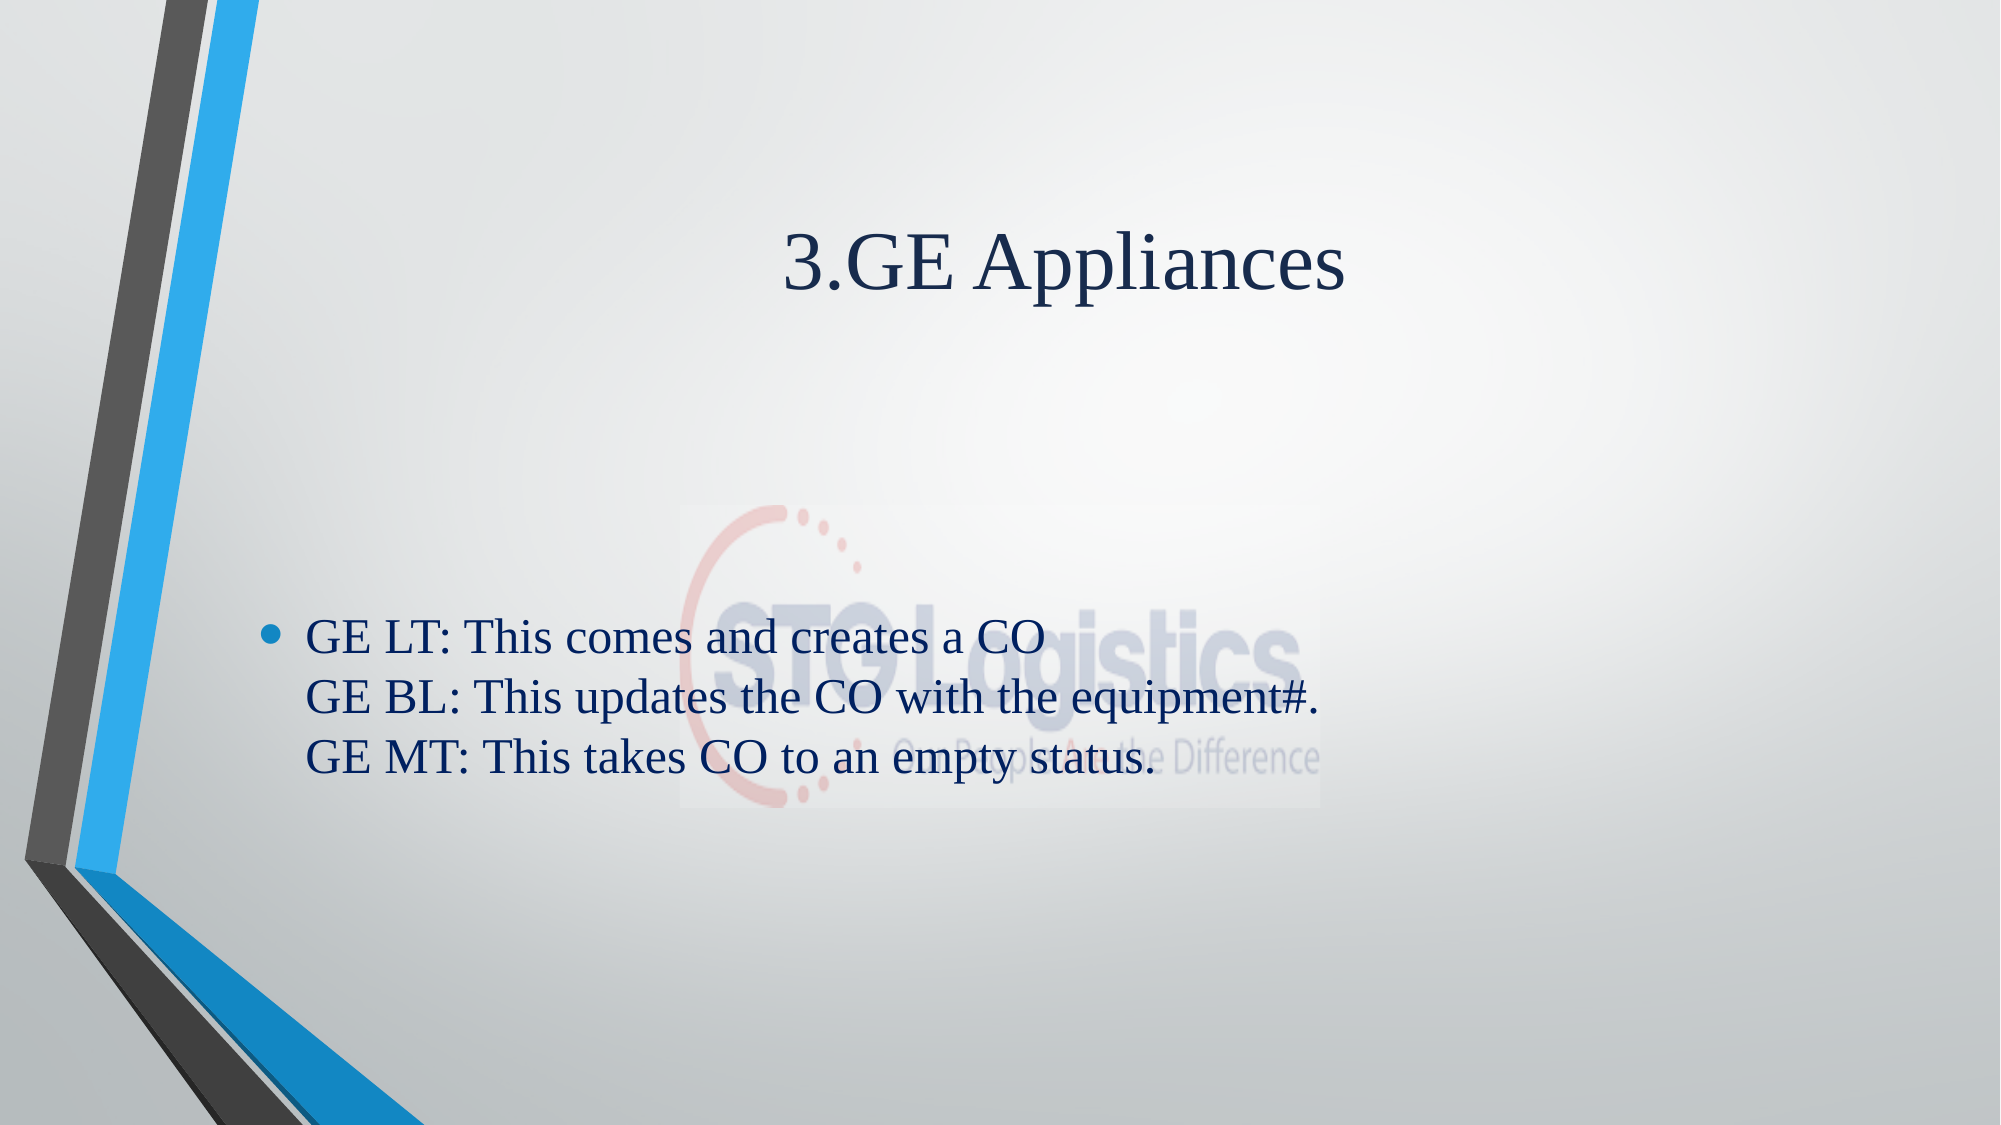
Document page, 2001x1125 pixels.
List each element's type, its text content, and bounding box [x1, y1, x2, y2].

title 3.GE Appliances [243, 112, 1887, 400]
list GE LT: This comes and creates a CO GE BL: This updates the CO with the equipment#. GE MT: This takes CO to an empty status. [243, 437, 1887, 950]
